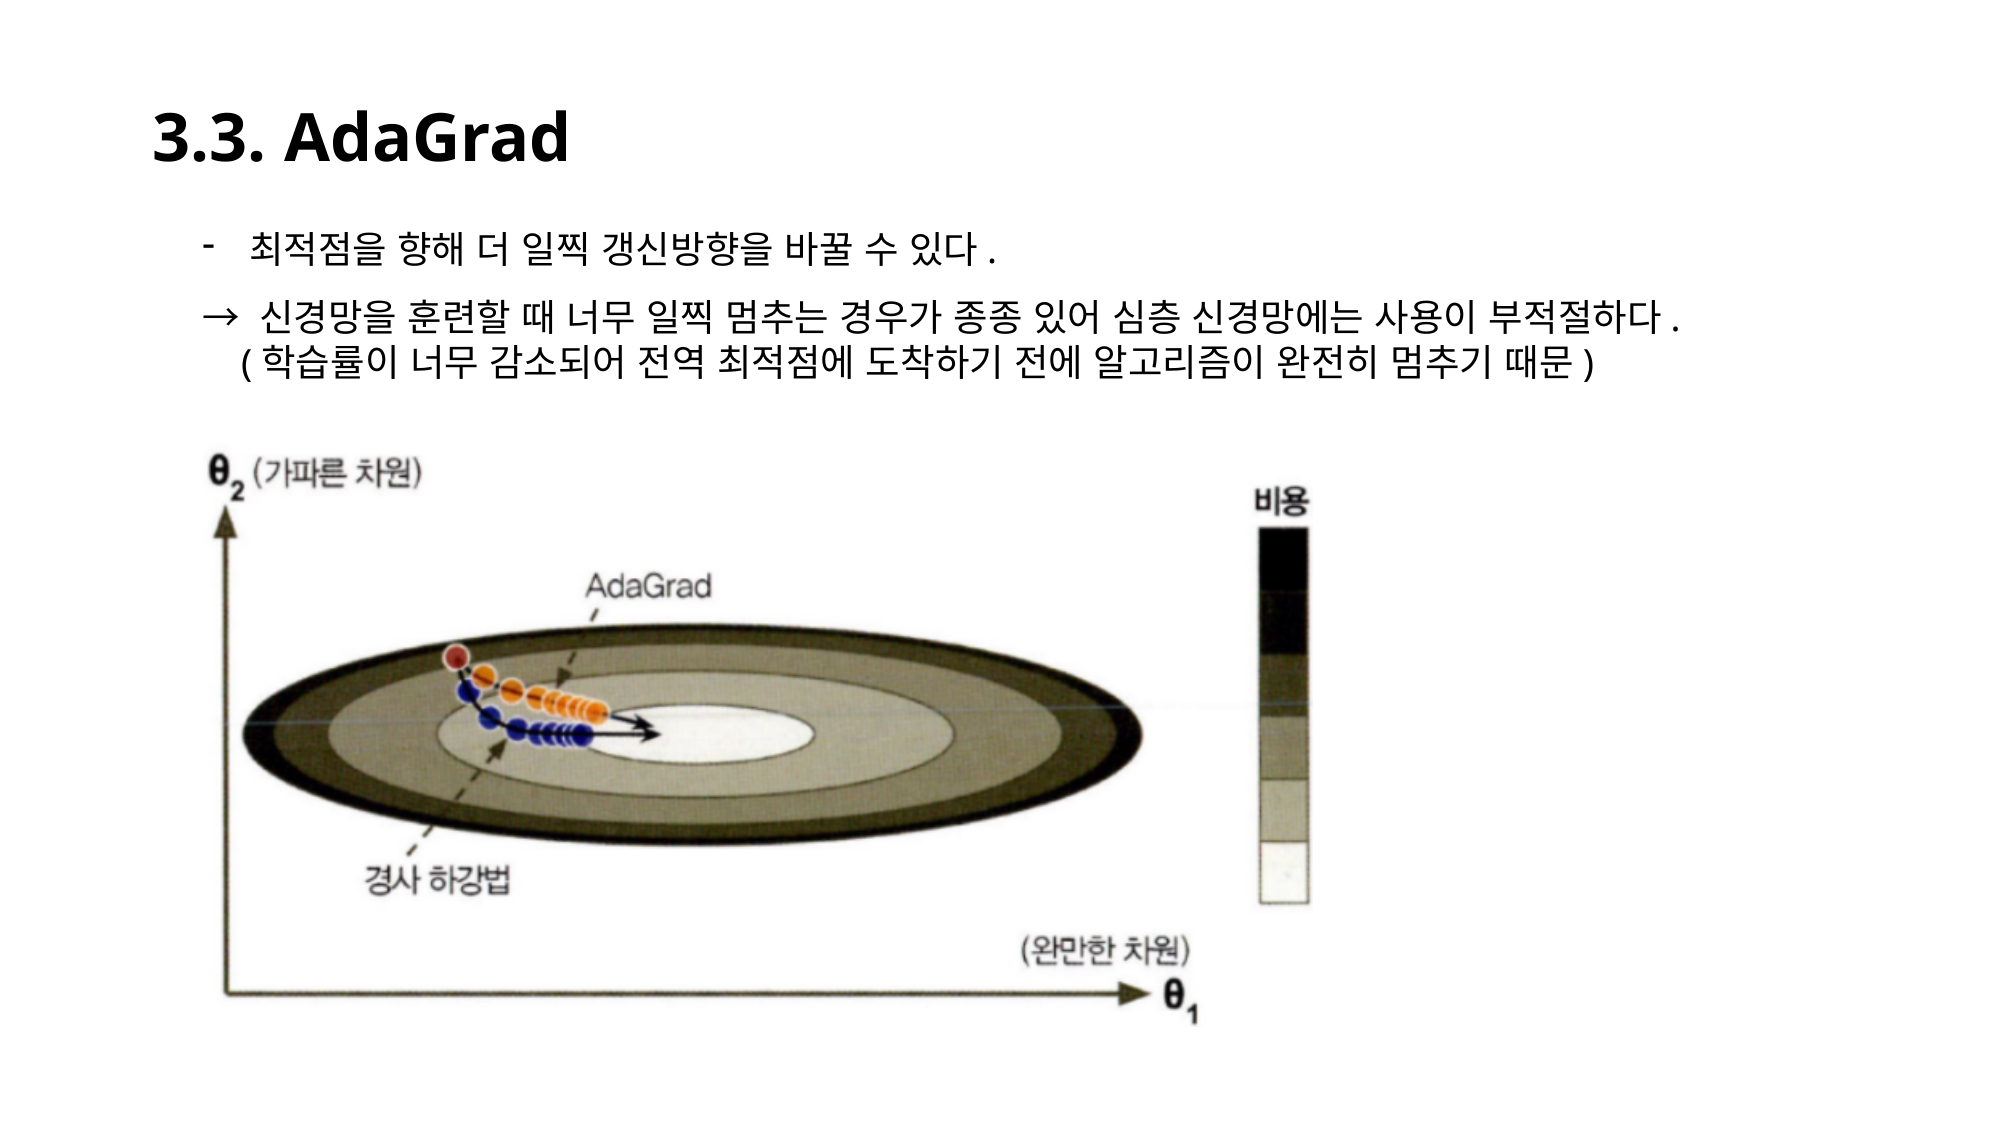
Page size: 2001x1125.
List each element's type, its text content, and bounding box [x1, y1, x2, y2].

text_box 3.3. AdaGrad [137, 59, 1863, 219]
picture [203, 434, 1313, 1027]
text_box 최적점을 향해 더 일찍 갱신방향을 바꿀 수 있다. → 신경망을 훈련할 때 너무 일찍 멈추는 경우가 종종 있어 심층 신경망에는 사용이 부적절하다. (학습률이 너무 감소되어 전역 최적점에 도착하기 전에 알고리즘이 완전히 멈추기 때문) [187, 219, 1846, 392]
